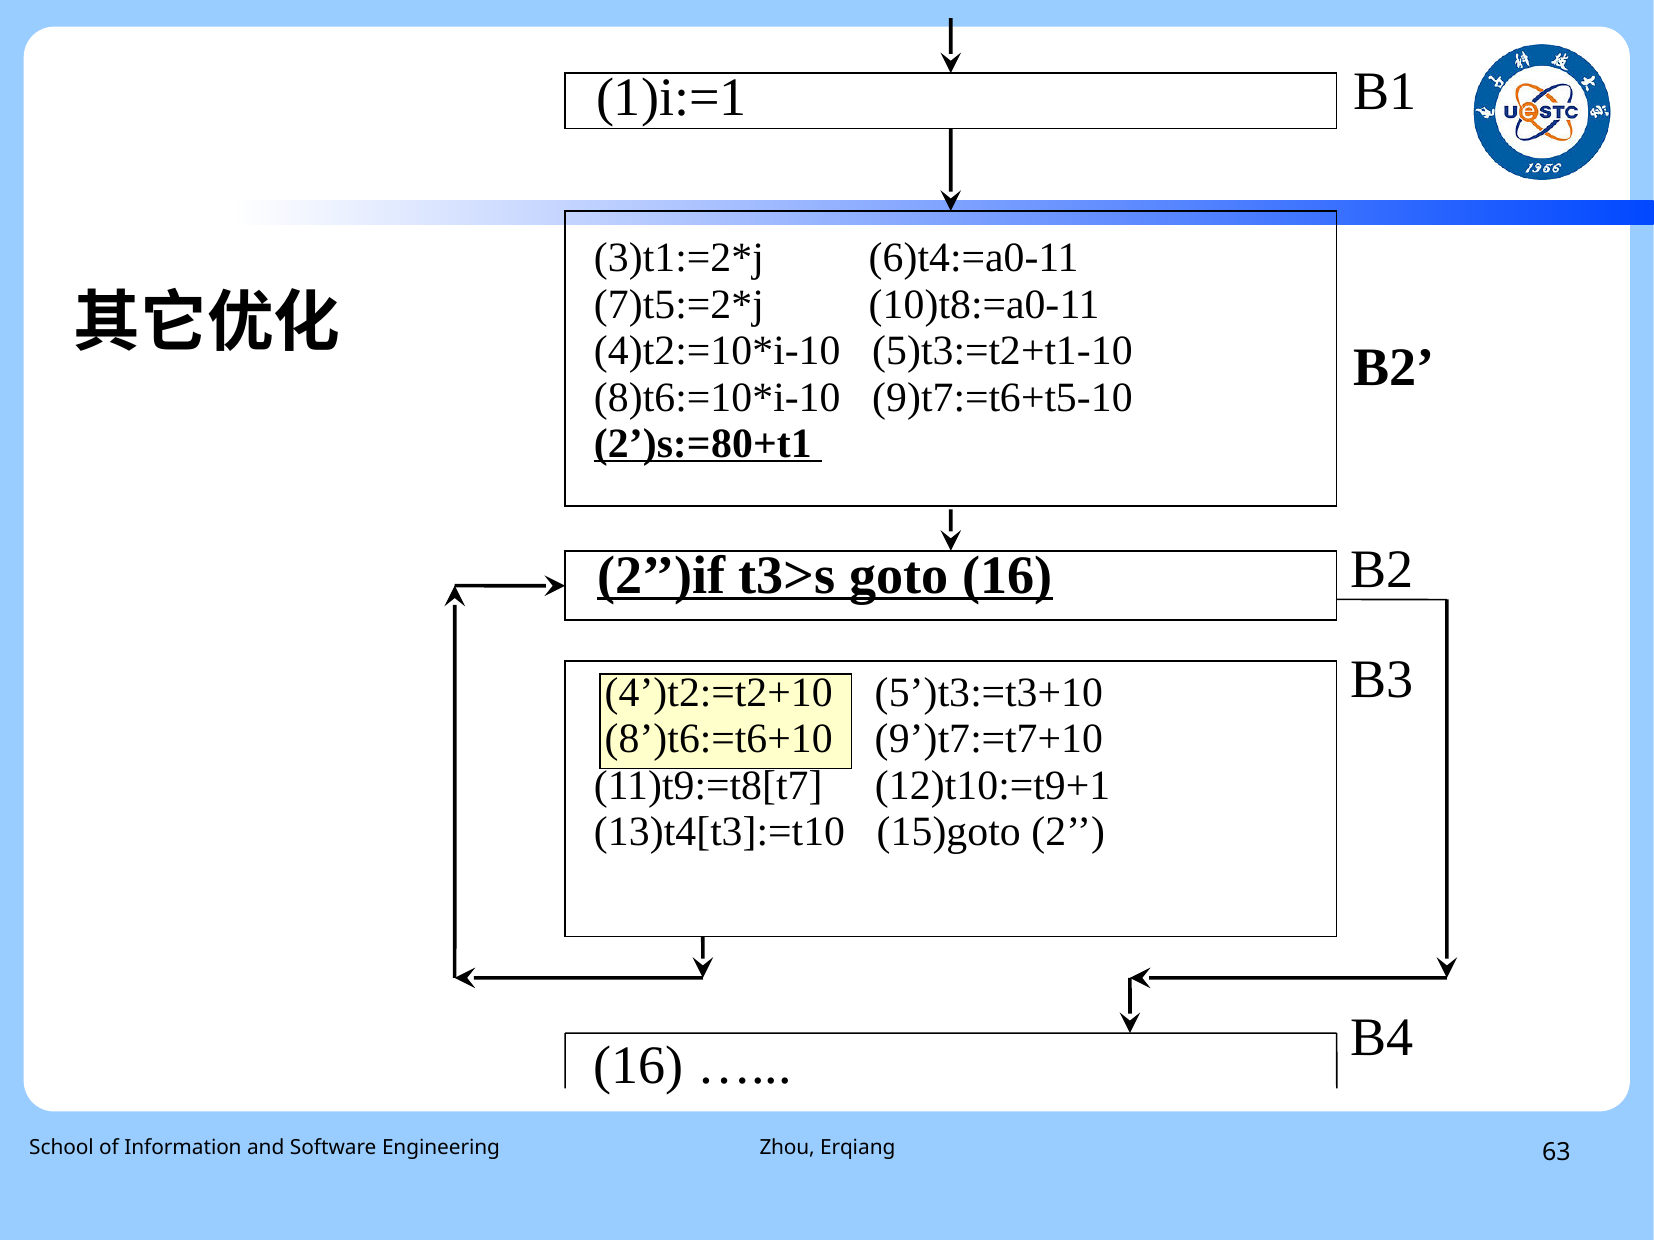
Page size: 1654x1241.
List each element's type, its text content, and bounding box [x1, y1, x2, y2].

text_box School of Information and Software Engineering [23, 1129, 532, 1215]
text_box Zhou, Erqiang [565, 1129, 1090, 1215]
text_box B3 [1334, 640, 1431, 718]
text_box [565, 660, 1337, 937]
text_box [1436, 957, 1458, 978]
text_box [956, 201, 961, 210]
text_box [544, 575, 566, 597]
text_box [953, 530, 962, 536]
text_box [454, 967, 476, 989]
text_box [764, 73, 1337, 129]
text_box (4’)t2:=t2+10 (5’)t3:=t3+10 (8’)t6:=t6+10 (9’)t7:=t7+10 (11)t9:=t8[t7] (12)t10:=t9+1 (13)t4[t3]:=t10 (15)goto (2’’) [577, 660, 1152, 864]
text_box [940, 530, 948, 536]
text_box [1119, 1012, 1141, 1034]
text_box [1185, 1129, 1571, 1215]
text_box (3)t1:=2*j (6)t4:=a0-11 (7)t5:=2*j (10)t8:=a0-11 (4)t2:=10*i-10 (5)t3:=t2+t1-10 (8)t6:=10*i-10 (9)t7:=t6+t5-10 (2’)s:=80+t1 [577, 226, 1150, 476]
text_box [940, 52, 962, 74]
text_box [565, 550, 1337, 620]
text_box [1131, 967, 1151, 989]
text_box [565, 210, 1337, 506]
text_box (1)i:=1 [579, 59, 764, 137]
text_box (2’’)if t3>s goto (16) [580, 536, 1071, 614]
text_box [444, 586, 466, 607]
text_box [940, 190, 962, 211]
text_box B2’ [1336, 328, 1452, 406]
text_box (16) …... [576, 1026, 809, 1104]
text_box [565, 73, 579, 129]
text_box B1 [1337, 53, 1434, 131]
text_box [692, 957, 714, 978]
text_box B4 [1334, 999, 1431, 1077]
text_box B2 [1334, 530, 1431, 608]
text_box 其它优化 [59, 277, 525, 474]
picture [1464, 35, 1619, 189]
